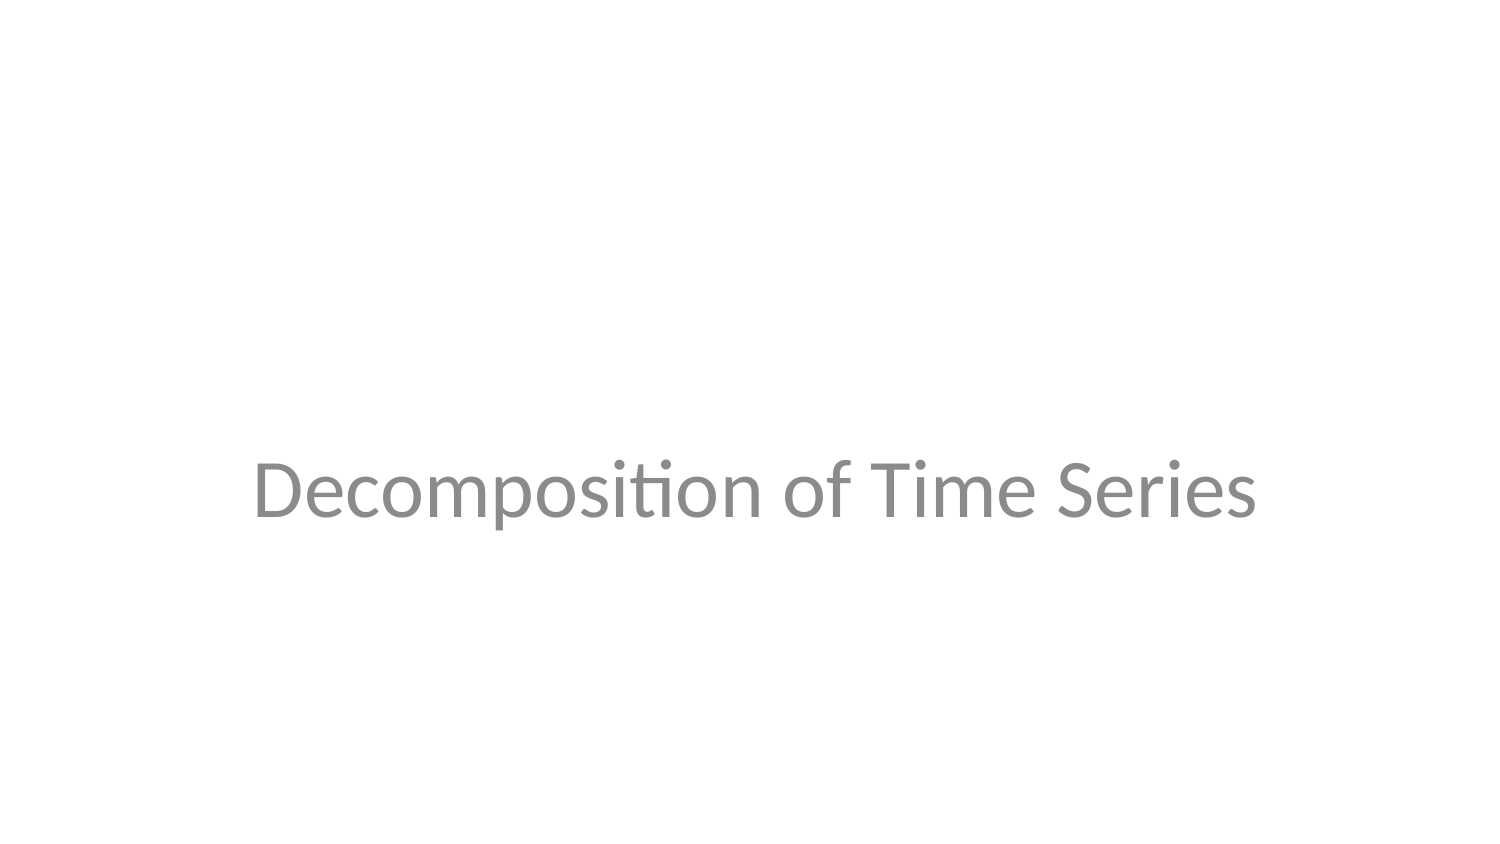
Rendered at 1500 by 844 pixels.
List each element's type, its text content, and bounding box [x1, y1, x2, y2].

list Decomposition of Time Series [118, 357, 1394, 543]
